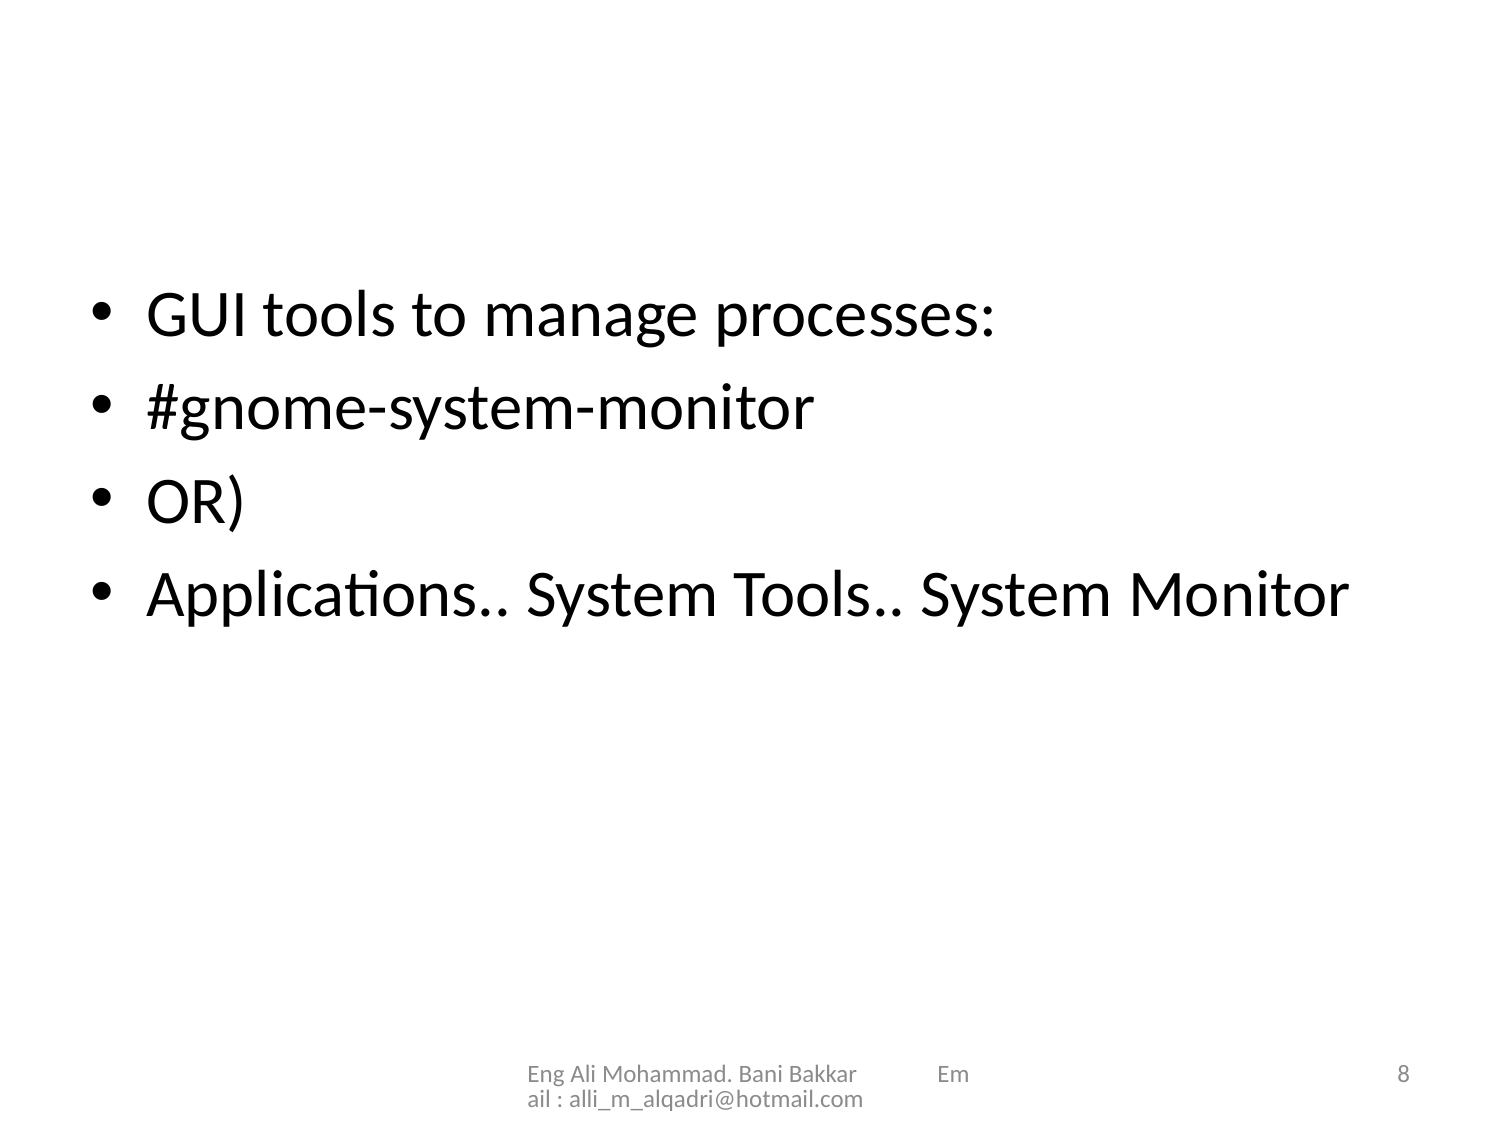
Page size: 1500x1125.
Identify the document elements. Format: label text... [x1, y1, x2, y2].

footer Eng Ali Mohammad. Bani Bakkar Email : alli_m_alqadri@hotmail.com [512, 1042, 988, 1103]
slide_number 8 [1074, 1042, 1425, 1103]
list GUI tools to manage processes: #gnome-system-monitor OR) Applications.. System Tools.. System Monitor [75, 262, 1425, 1005]
